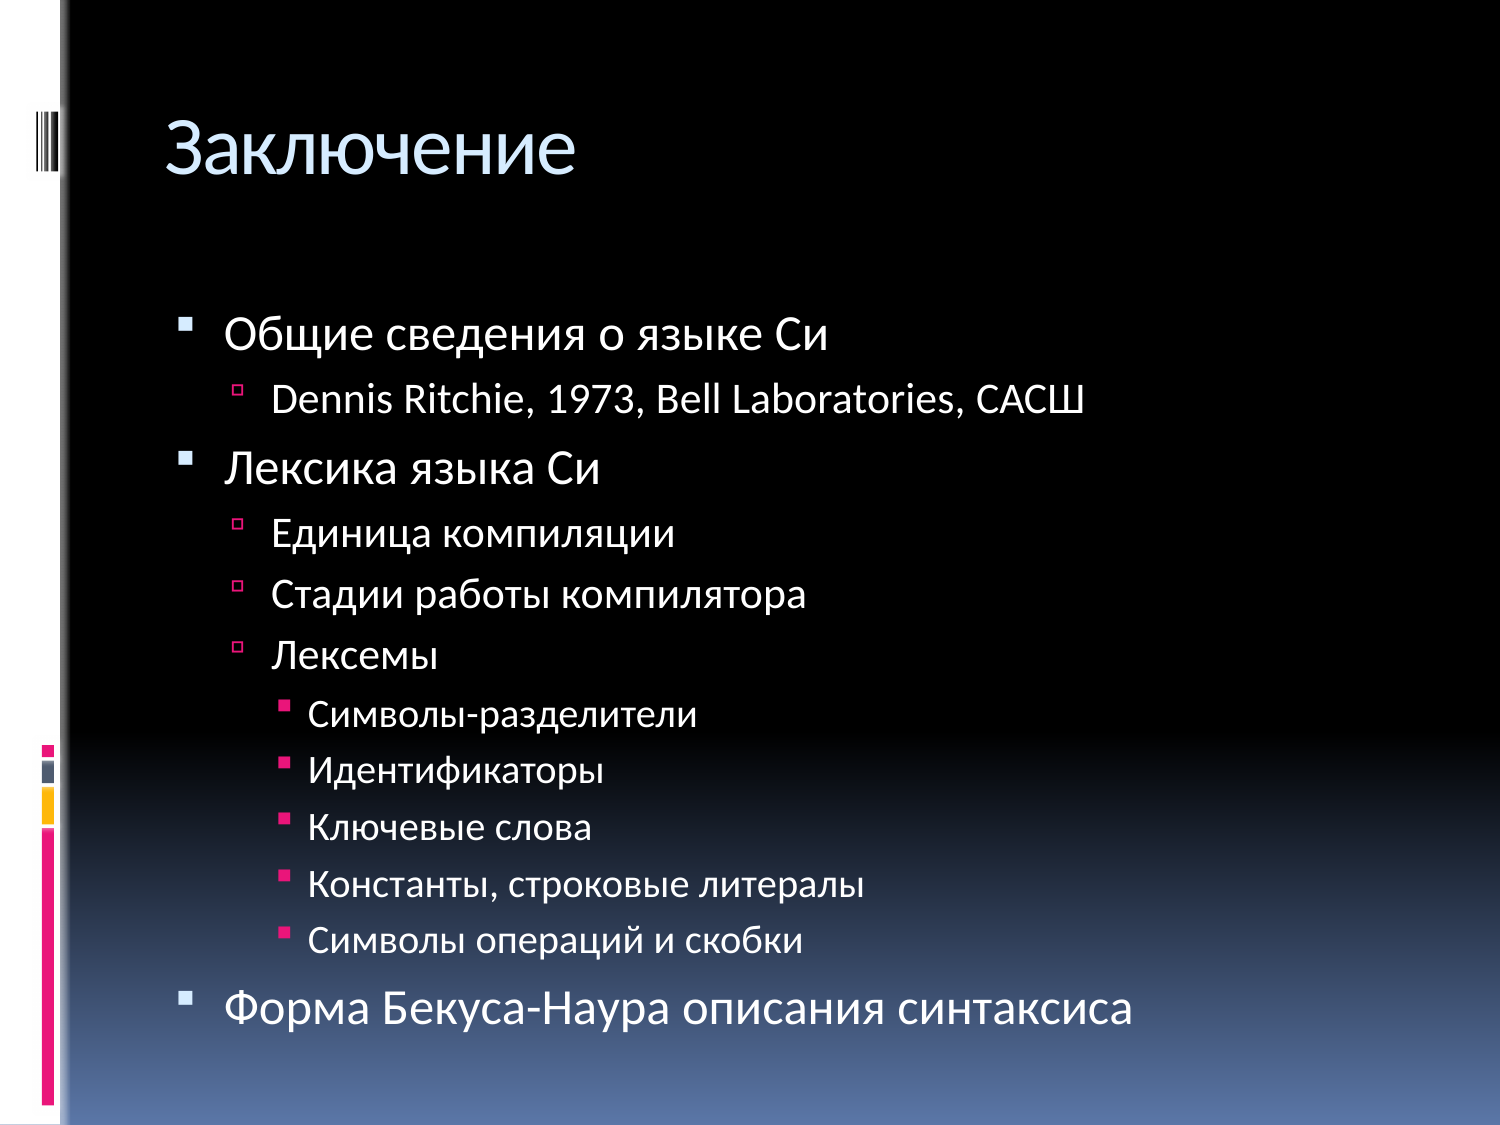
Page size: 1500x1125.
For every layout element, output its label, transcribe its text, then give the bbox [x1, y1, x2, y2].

list Общие сведения о языке Си Dennis Ritchie, 1973, Bell Laboratories, САСШ Лексика языка Си Единица компиляции Стадии работы компилятора Лексемы Символы-разделители Идентификаторы Ключевые слова Константы, строковые литералы Символы операций и скобки Форма Бекуса-Наура описания синтаксиса [150, 292, 1425, 1043]
title Заключение [150, 83, 1425, 234]
